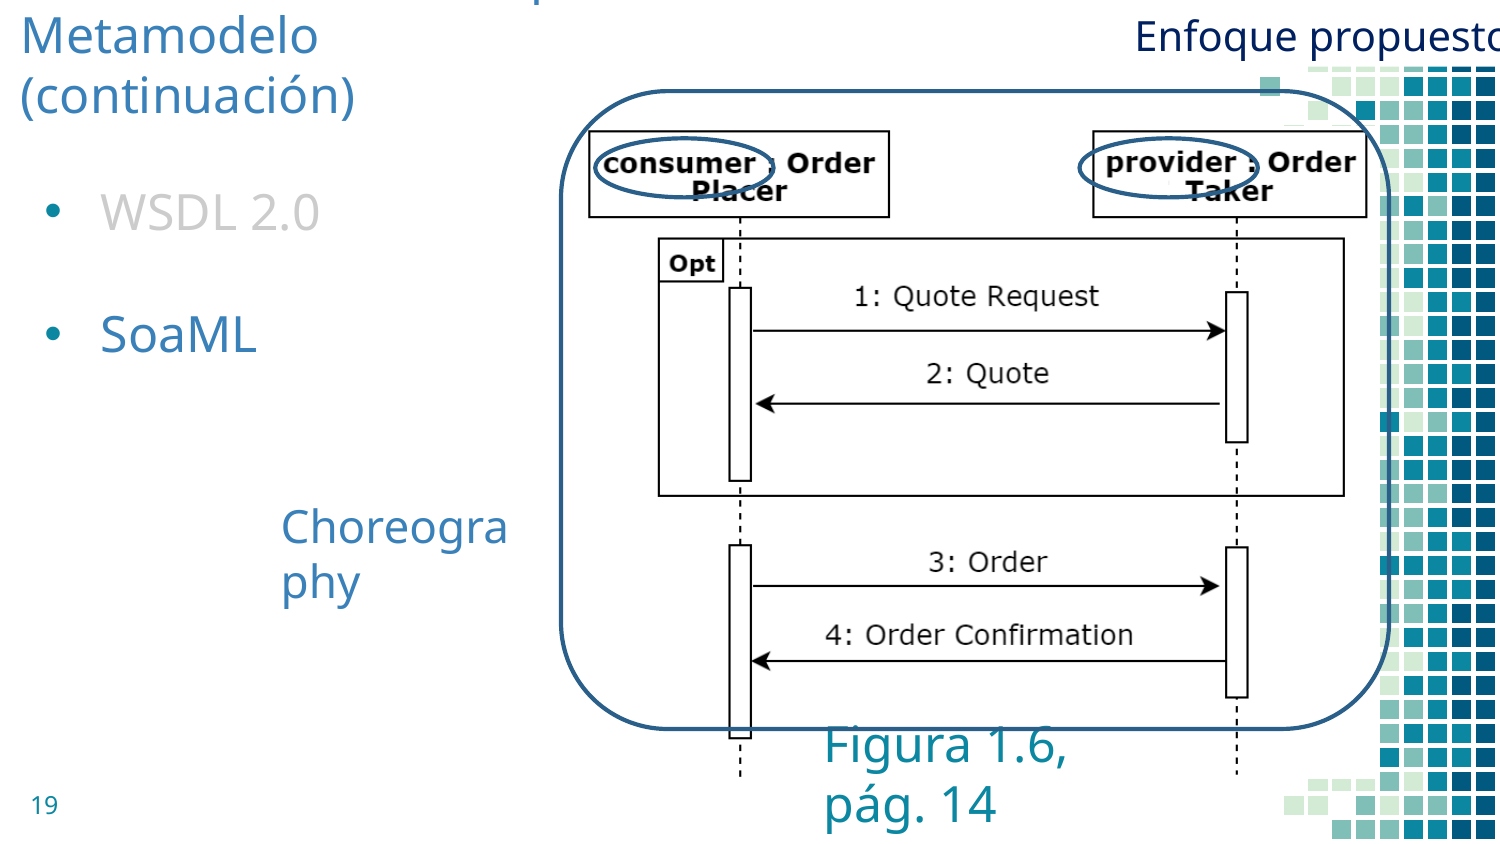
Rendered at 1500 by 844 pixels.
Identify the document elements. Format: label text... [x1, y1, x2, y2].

text_box Choreography [265, 539, 550, 623]
text_box SoaML [29, 268, 558, 378]
picture [583, 126, 1377, 779]
slide_number 19 [15, 774, 105, 839]
text_box [1381, 151, 1392, 669]
text_box WSDL 2.0 [29, 161, 502, 316]
text_box Enfoque propuesto [1146, 1, 1500, 67]
text_box [558, 136, 578, 685]
text_box Figura 1.6, pág. 14 [809, 788, 1188, 844]
title Estándares utilizados para la confección del Metamodelo (continuación) [5, 0, 1146, 139]
text_box [587, 89, 1363, 124]
